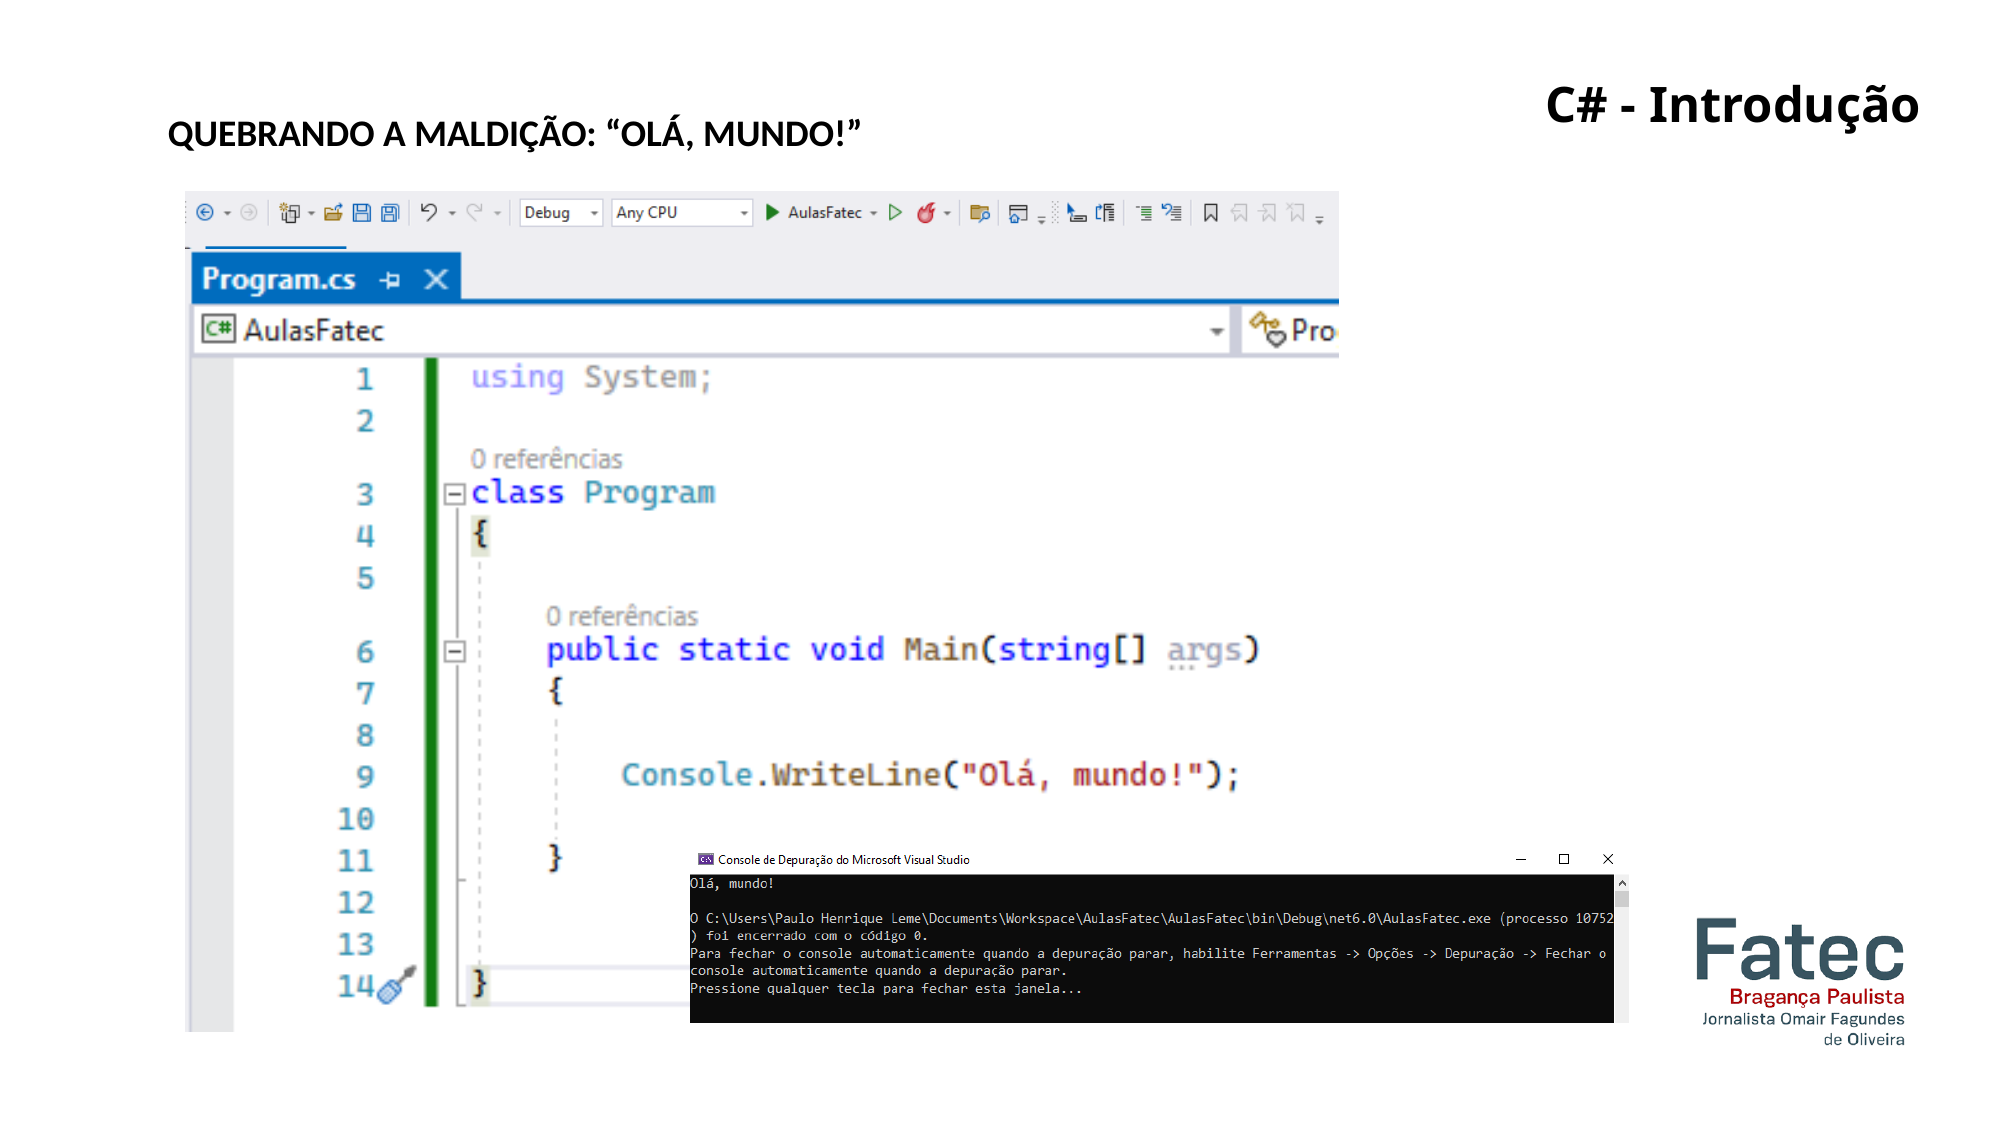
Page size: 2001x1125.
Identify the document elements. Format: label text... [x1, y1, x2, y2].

title C# - Introdução [1224, 72, 1937, 141]
picture [690, 191, 1629, 1032]
picture [1695, 917, 1905, 1046]
text_box QUEBRANDO A MALDIÇÃO: “OLÁ, MUNDO!” [153, 101, 1847, 162]
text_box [185, 191, 1338, 1032]
